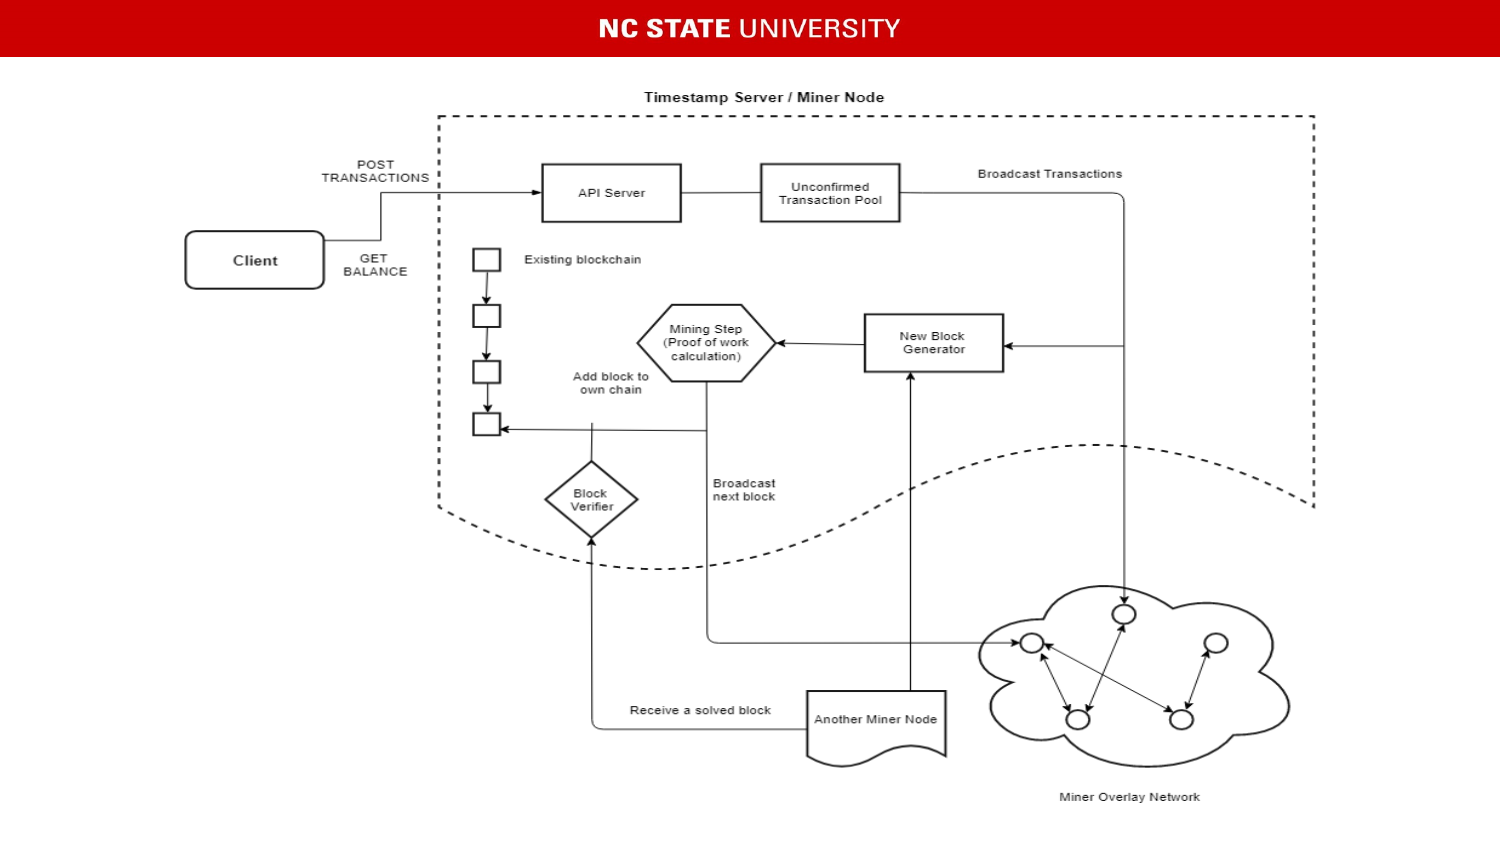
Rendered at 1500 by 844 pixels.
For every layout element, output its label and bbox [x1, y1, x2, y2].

picture [0, 0, 1500, 57]
picture [184, 87, 1316, 808]
